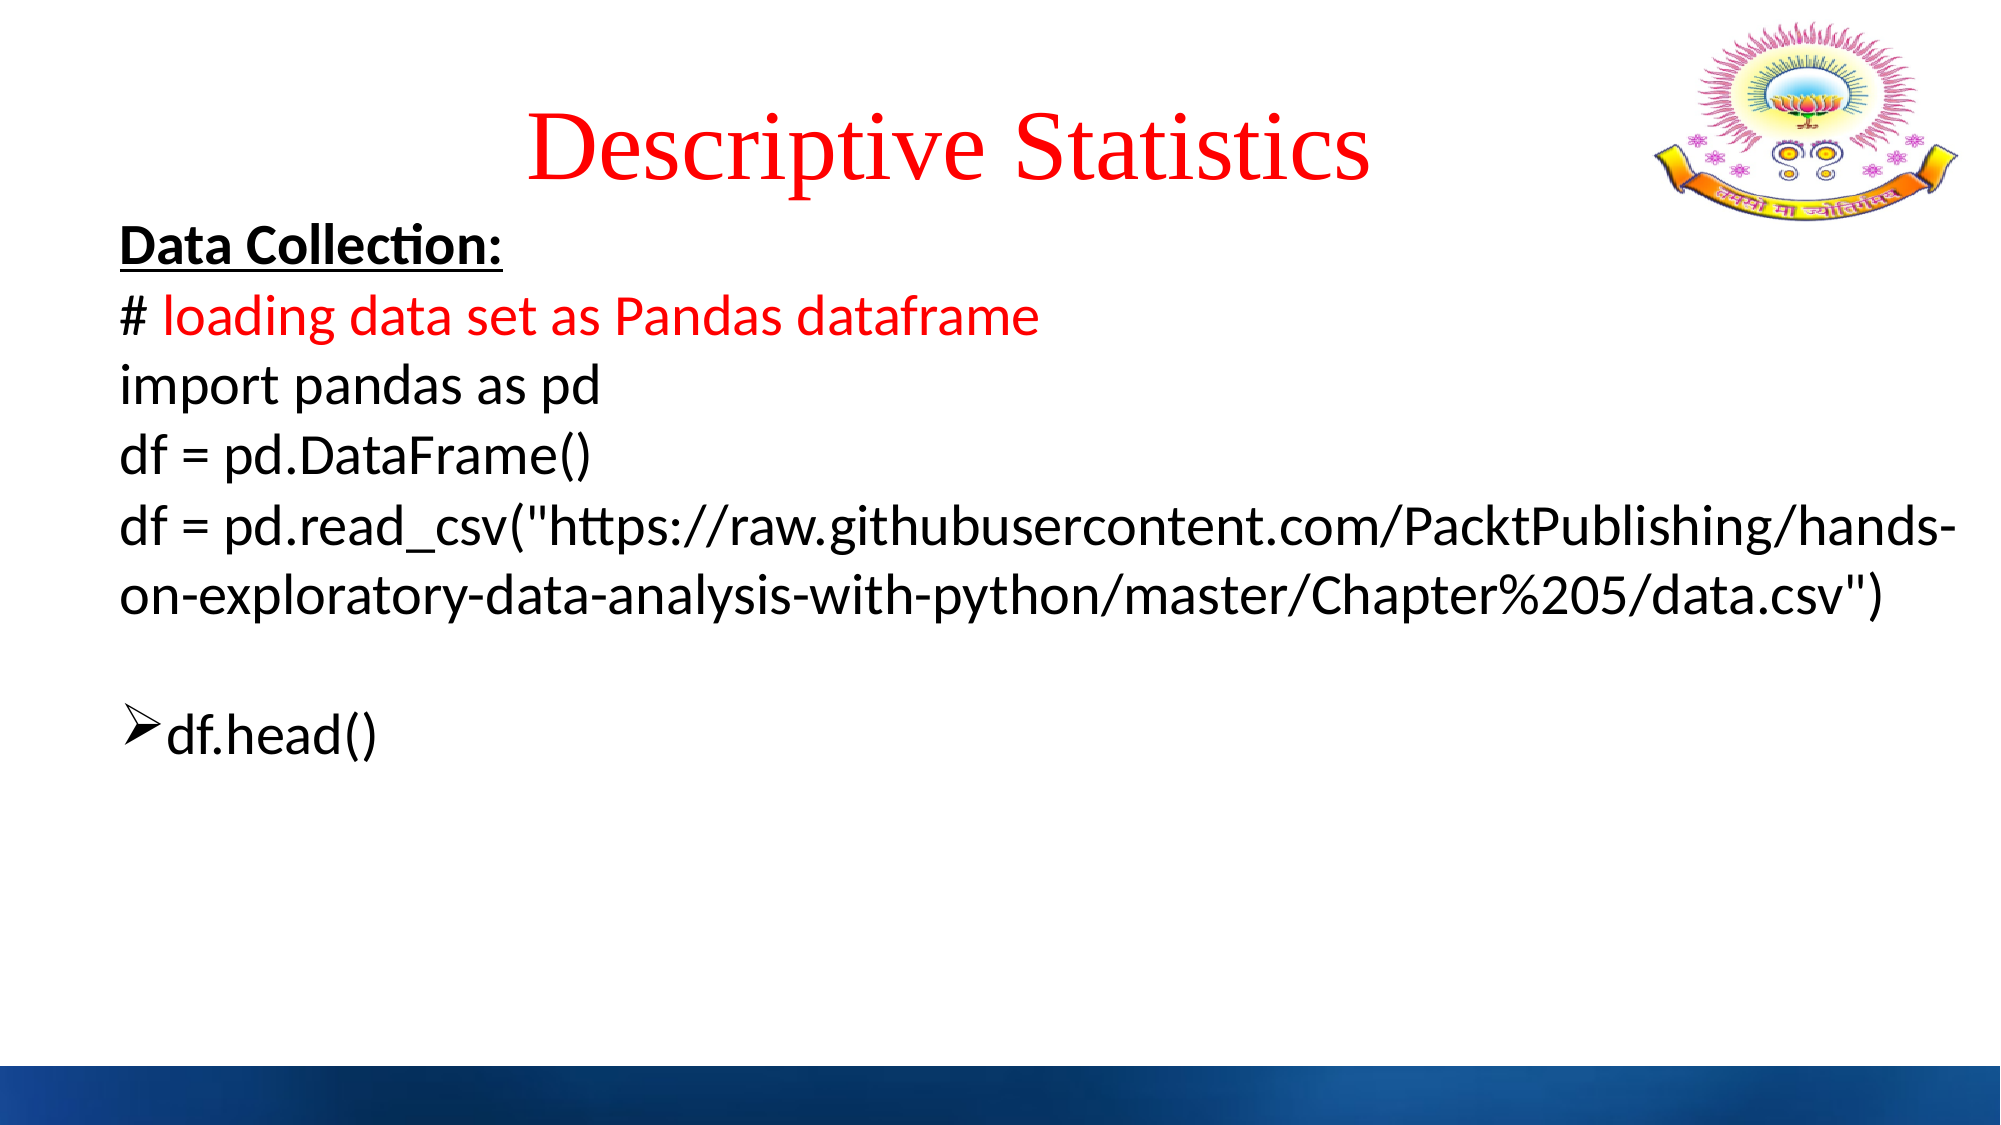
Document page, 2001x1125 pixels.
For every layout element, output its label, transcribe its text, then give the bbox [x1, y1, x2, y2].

picture [0, 1066, 2000, 1125]
picture [1644, 19, 1976, 226]
text_box Data Collection: # loading data set as Pandas dataframe import pandas as pd df = pd.DataFrame() df = pd.read_csv("https://raw.githubusercontent.com/PacktPublishing/hands-on-exploratory-data-analysis-with-python/master/Chapter%205/data.csv") df.head() It contains 206 lines and 26 columns Before starting analysis complete the data collection and cleaning process. [101, 197, 2000, 1066]
text_box Descriptive Statistics [266, 70, 1634, 197]
